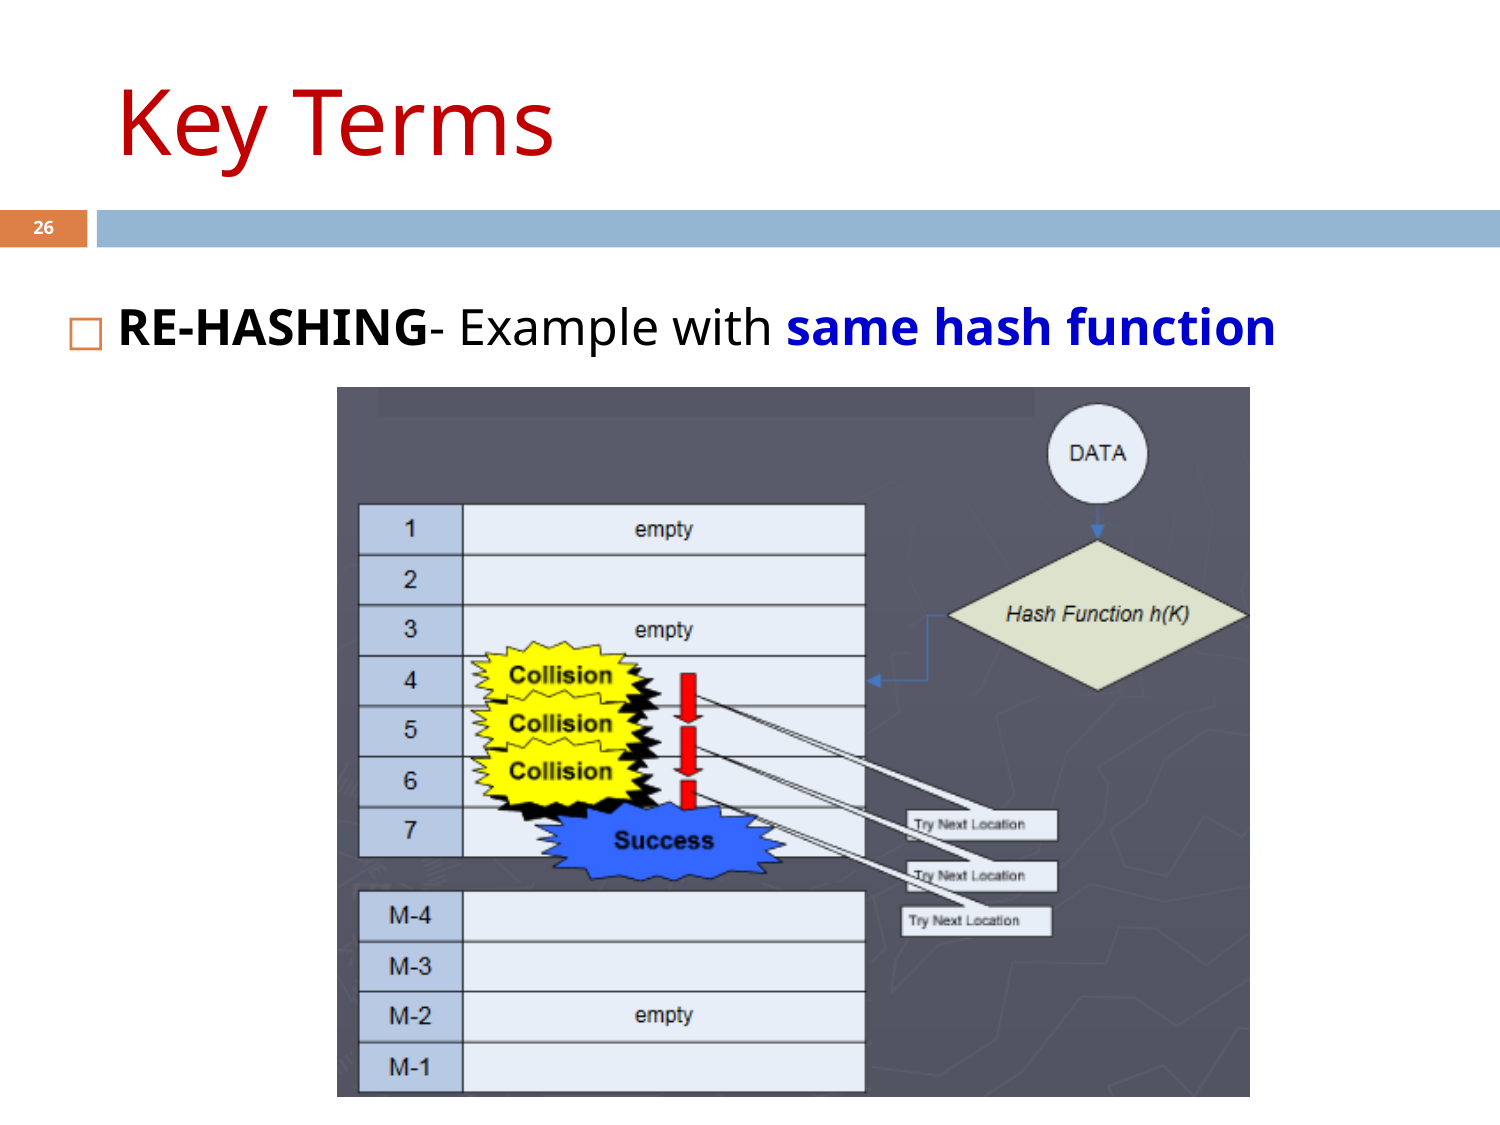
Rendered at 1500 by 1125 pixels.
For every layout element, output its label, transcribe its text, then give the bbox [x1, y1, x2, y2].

picture [337, 387, 1251, 1098]
list RE-HASHING- Example with same hash function [50, 287, 1438, 375]
slide_number ‹#› [0, 208, 88, 249]
title Key Terms [100, 37, 1438, 200]
